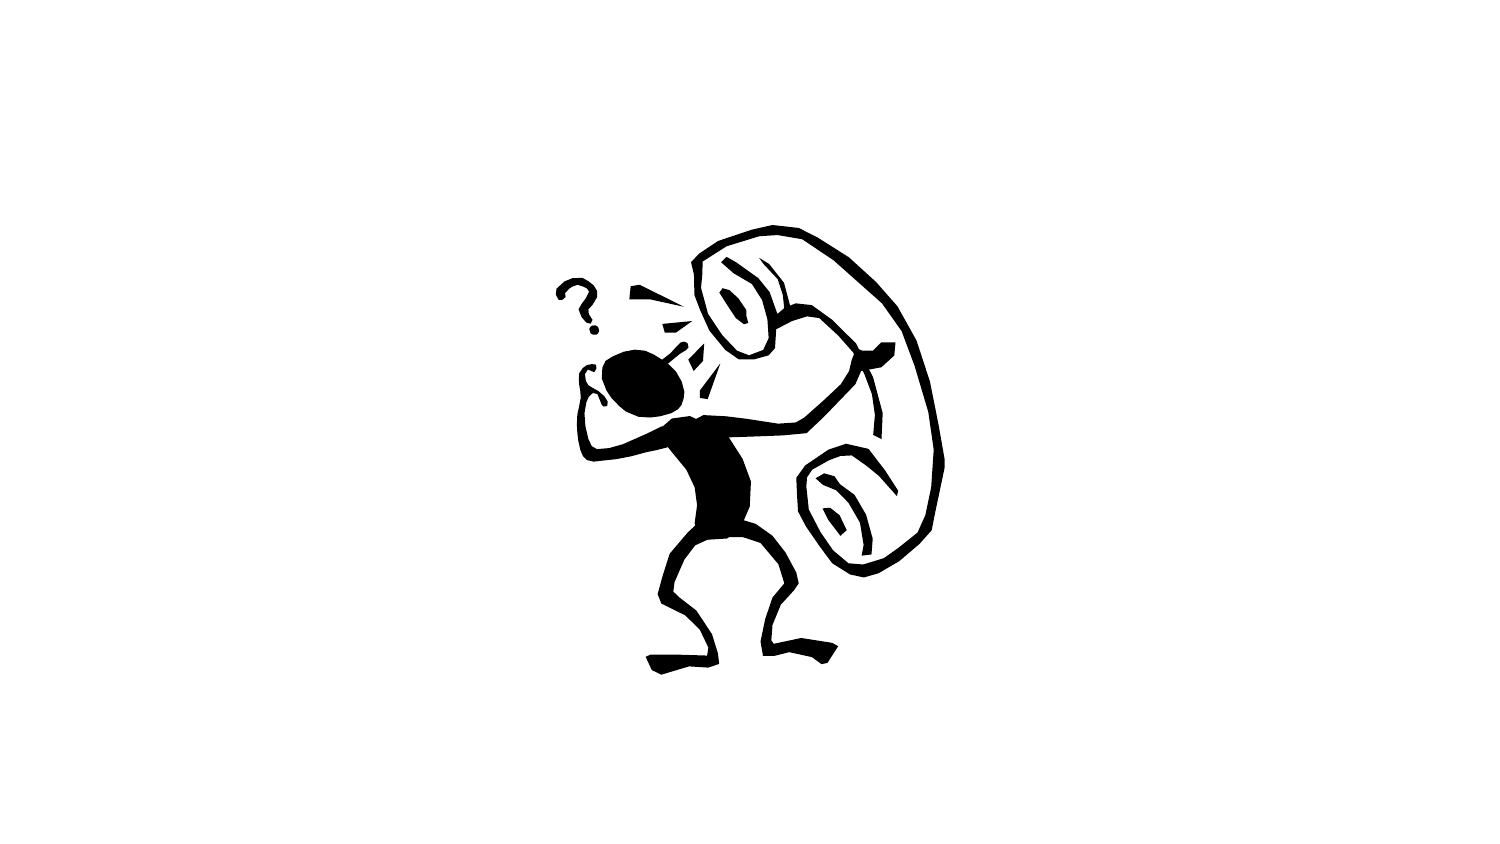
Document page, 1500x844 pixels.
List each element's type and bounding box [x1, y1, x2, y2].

picture [555, 224, 945, 675]
